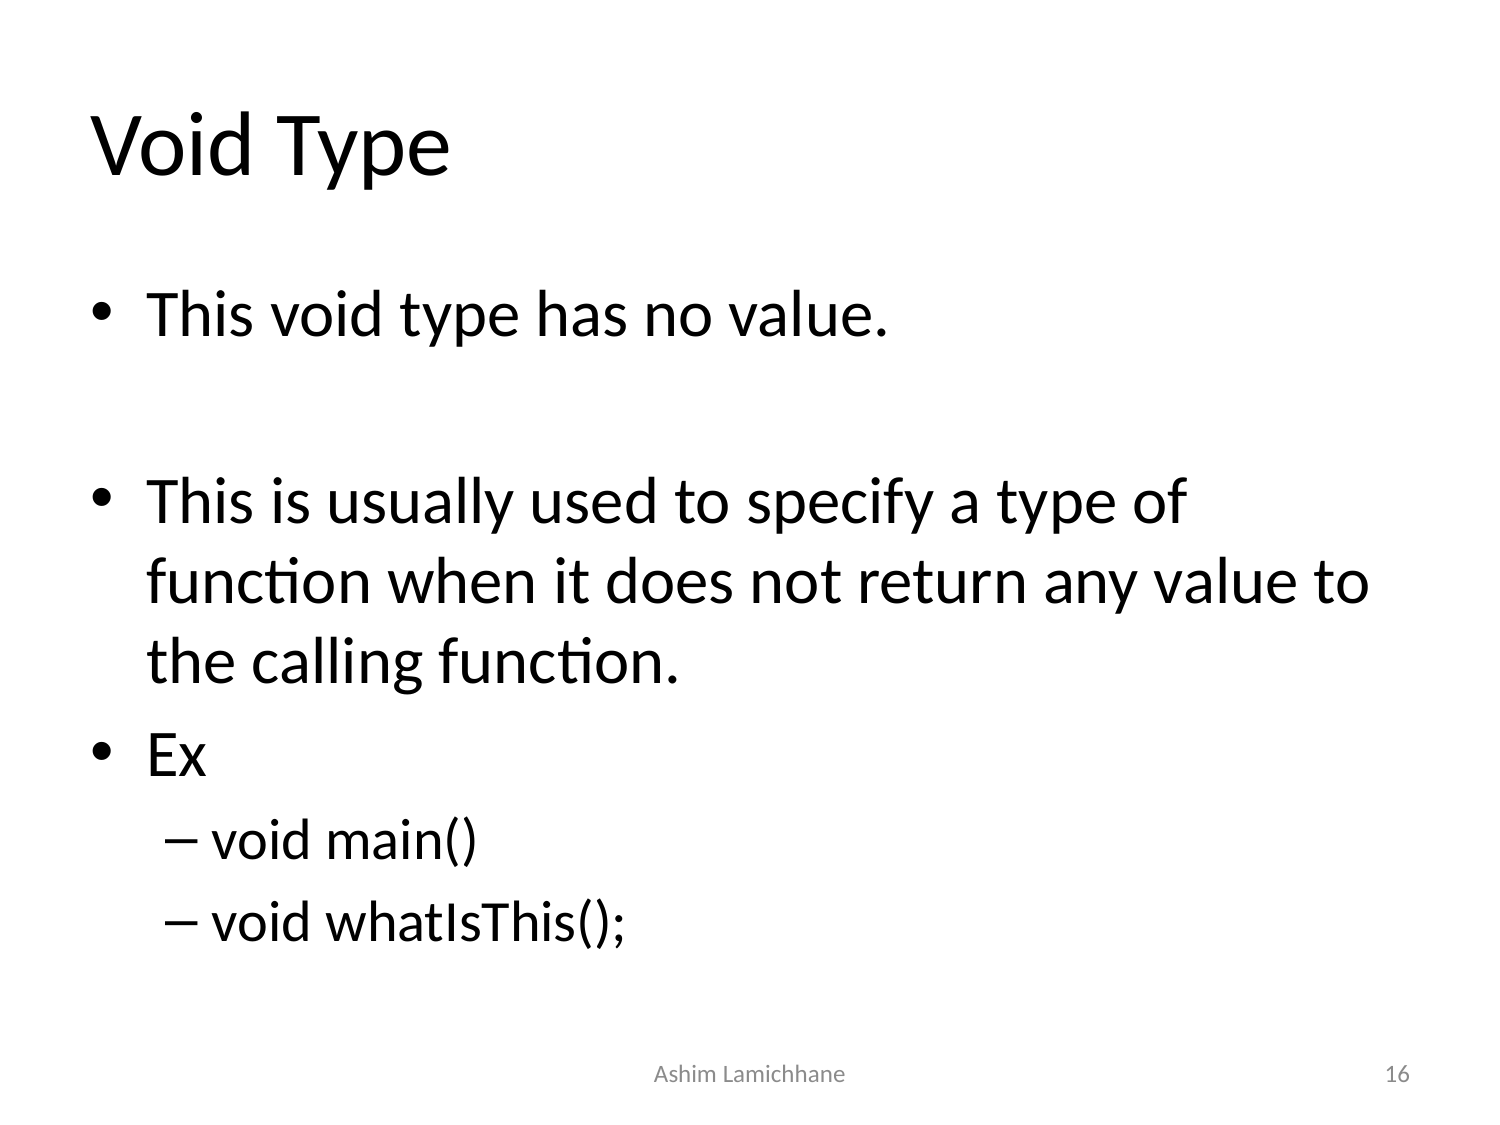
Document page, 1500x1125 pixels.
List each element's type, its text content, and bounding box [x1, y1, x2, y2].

title Void Type [75, 45, 1425, 233]
footer Ashim Lamichhane [512, 1042, 988, 1103]
list This void type has no value. This is usually used to specify a type of function when it does not return any value to the calling function. Ex void main() void whatIsThis(); [75, 262, 1425, 1005]
slide_number 16 [1074, 1042, 1425, 1103]
